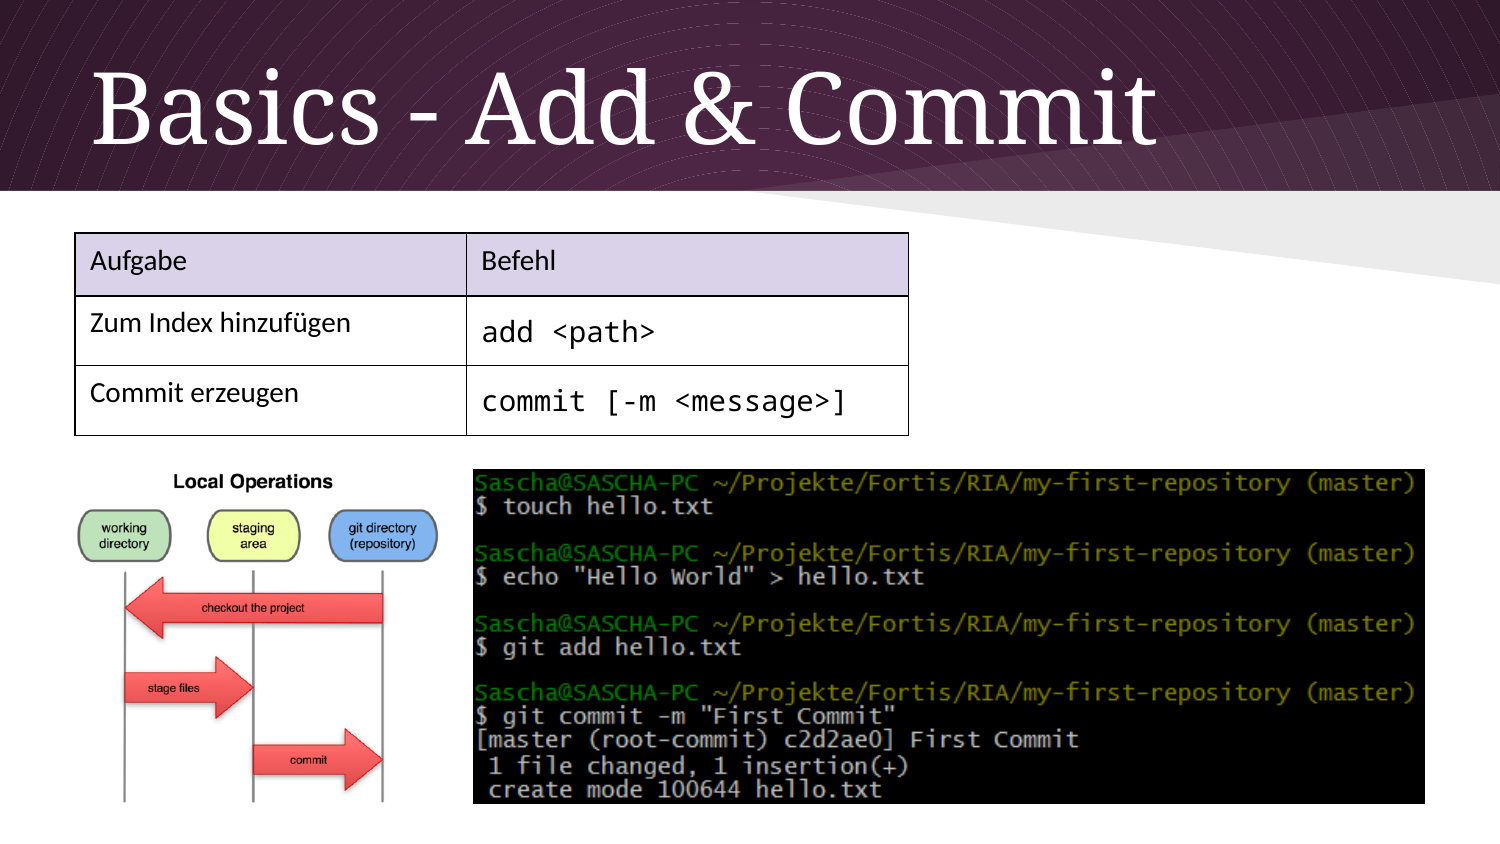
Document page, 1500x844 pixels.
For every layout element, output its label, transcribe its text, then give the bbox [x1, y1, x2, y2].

table_cell Zum Index hinzufügen [76, 297, 466, 365]
table_cell Commit erzeugen [76, 366, 466, 435]
table_cell add <path> [467, 297, 908, 365]
picture [74, 469, 439, 804]
table_cell commit [-m <message>] [467, 366, 908, 435]
table_header Aufgabe [76, 234, 466, 295]
table_header Befehl [467, 234, 908, 295]
picture [473, 469, 1426, 804]
title Basics - Add & Commit [75, 33, 1425, 175]
